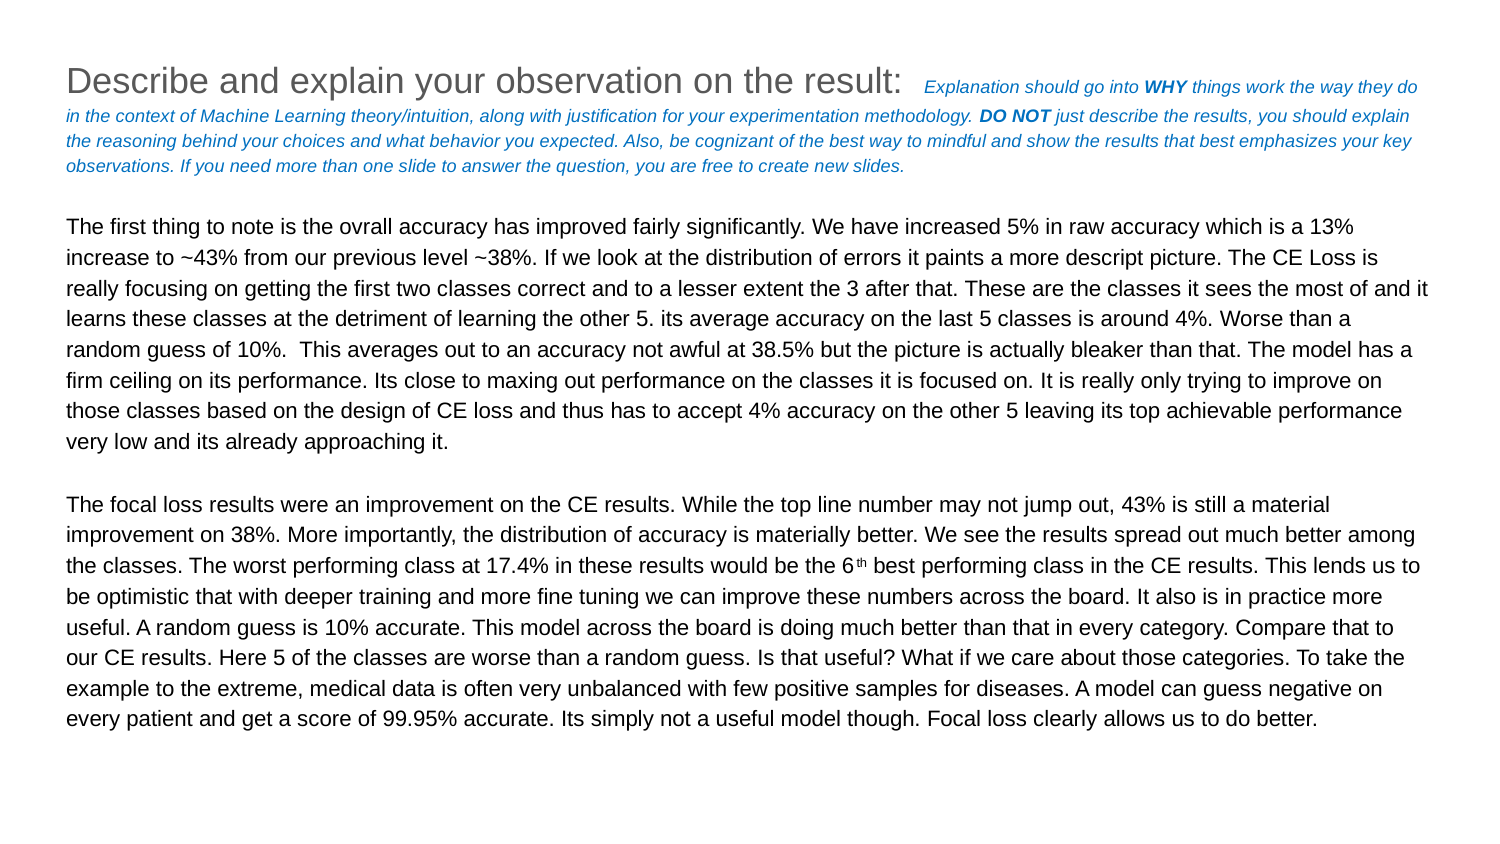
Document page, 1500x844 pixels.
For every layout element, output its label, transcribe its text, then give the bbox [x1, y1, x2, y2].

list Describe and explain your observation on the result: Explanation should go into WHY things work the way they do in the context of Machine Learning theory/intuition, along with justification for your experimentation methodology. DO NOT just describe the results, you should explain the reasoning behind your choices and what behavior you expected. Also, be cognizant of the best way to mindful and show the results that best emphasizes your key observations. If you need more than one slide to answer the question, you are free to create new slides. The first thing to note is the ovrall accuracy has improved fairly significantly. We have increased 5% in raw accuracy which is a 13% increase to ~43% from our previous level ~38%. If we look at the distribution of errors it paints a more descript picture. The CE Loss is really focusing on getting the first two classes correct and to a lesser extent the 3 after that. These are the classes it sees the most of and it learns these classes at the detriment of learning the other 5. its average accuracy on the last 5 classes is around 4%. Worse than a random guess of 10%. This averages out to an accuracy not awful at 38.5% but the picture is actually bleaker than that. The model has a firm ceiling on its performance. Its close to maxing out performance on the classes it is focused on. It is really only trying to improve on those classes based on the design of CE loss and thus has to accept 4% accuracy on the other 5 leaving its top achievable performance very low and its already approaching it. The focal loss results were an improvement on the CE results. While the top line number may not jump out, 43% is still a material improvement on 38%. More importantly, the distribution of accuracy is materially better. We see the results spread out much better among the classes. The worst performing class at 17.4% in these results would be the 6th best performing class in the CE results. This lends us to be optimistic that with deeper training and more fine tuning we can improve these numbers across the board. It also is in practice more useful. A random guess is 10% accurate. This model across the board is doing much better than that in every category. Compare that to our CE results. Here 5 of the classes are worse than a random guess. Is that useful? What if we care about those categories. To take the example to the extreme, medical data is often very unbalanced with few positive samples for diseases. A model can guess negative on every patient and get a score of 99.95% accurate. Its simply not a useful model though. Focal loss clearly allows us to do better. [50, 35, 1450, 764]
